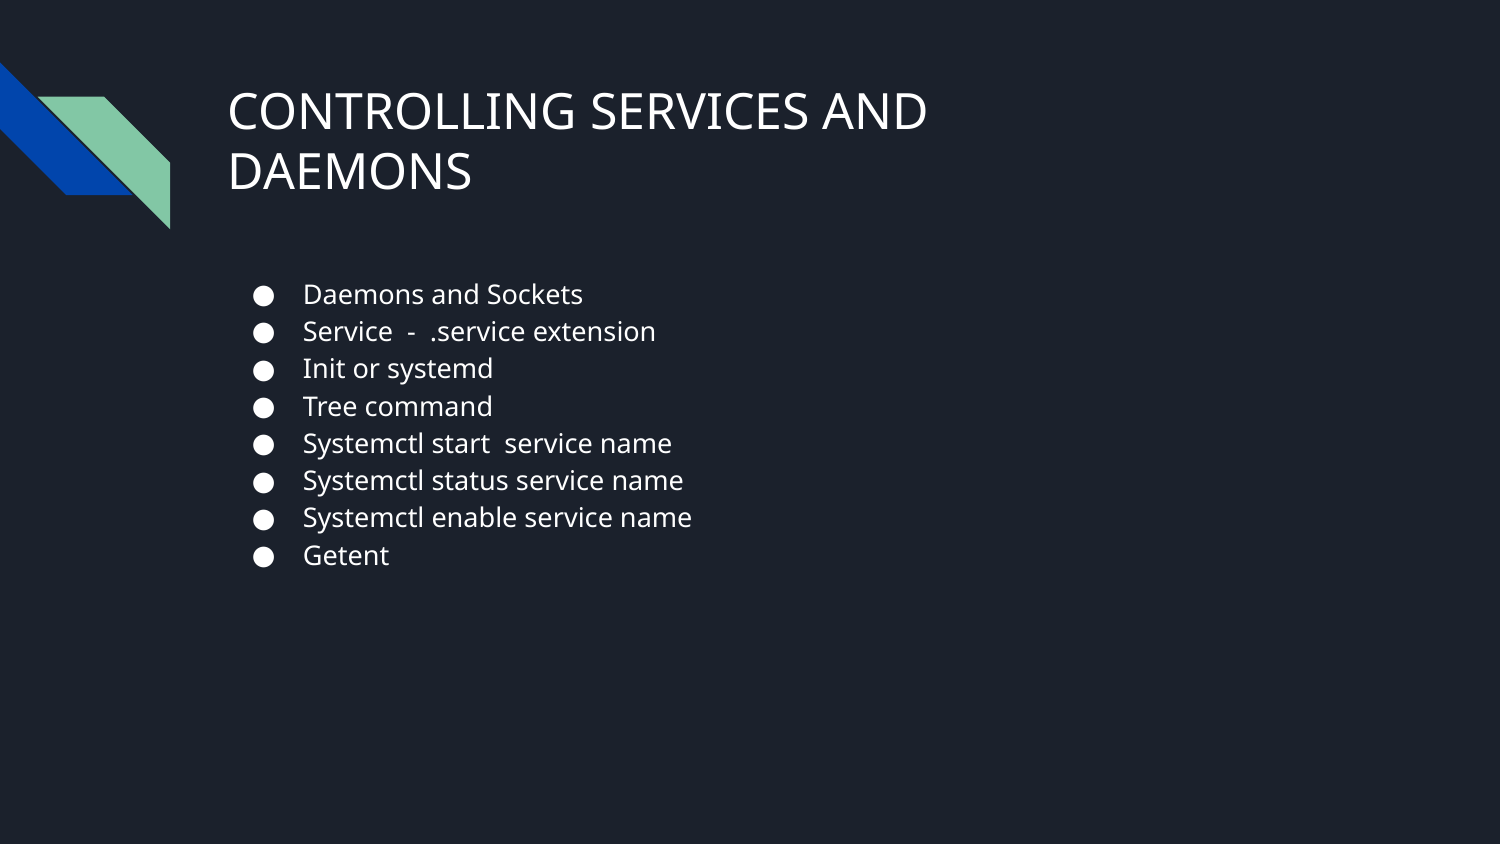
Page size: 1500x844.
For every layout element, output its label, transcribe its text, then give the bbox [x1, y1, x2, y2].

list Daemons and Sockets Service - .service extension Init or systemd Tree command Systemctl start service name Systemctl status service name Systemctl enable service name Getent [212, 257, 1368, 735]
title CONTROLLING SERVICES AND DAEMONS [212, 64, 1368, 215]
